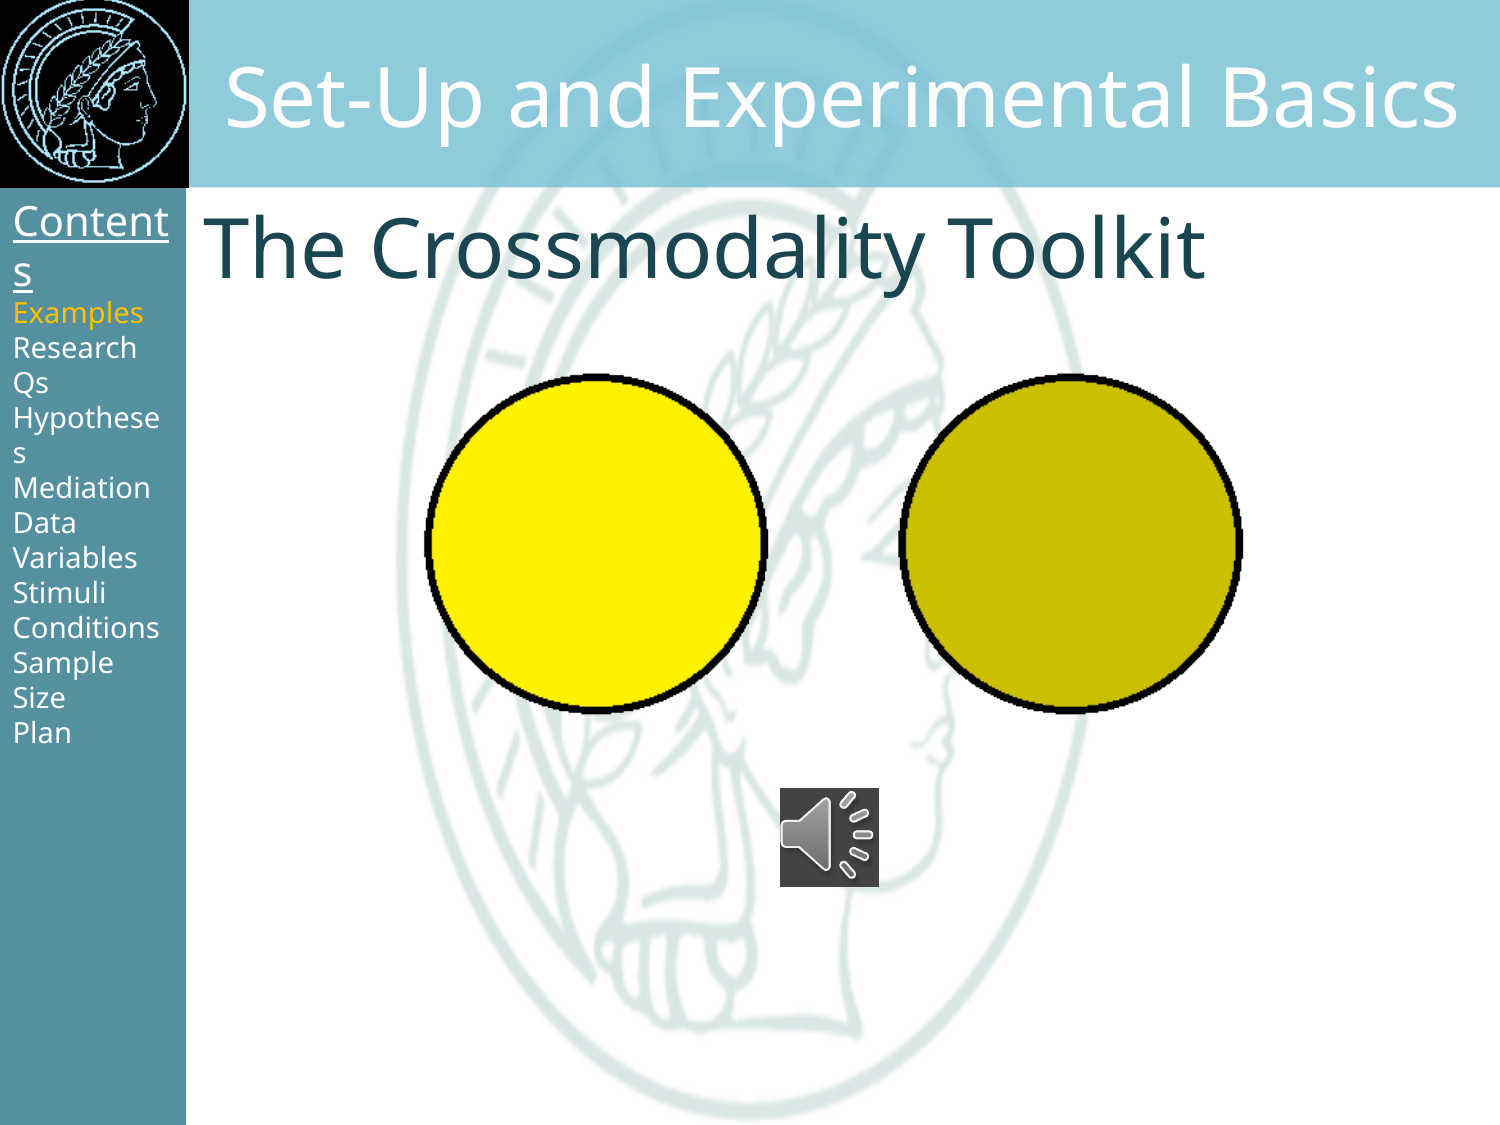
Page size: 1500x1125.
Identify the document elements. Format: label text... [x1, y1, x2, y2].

text_box The Crossmodality Toolkit [188, 187, 1500, 363]
picture [0, 0, 189, 188]
text_box Set-Up and Experimental Basics [192, 0, 1500, 187]
picture [374, 337, 1285, 888]
text_box [0, 195, 188, 1125]
text_box Contents Examples Research Qs Hypotheses Mediation Data Variables Stimuli Conditions Sample Size Plan [0, 196, 186, 757]
